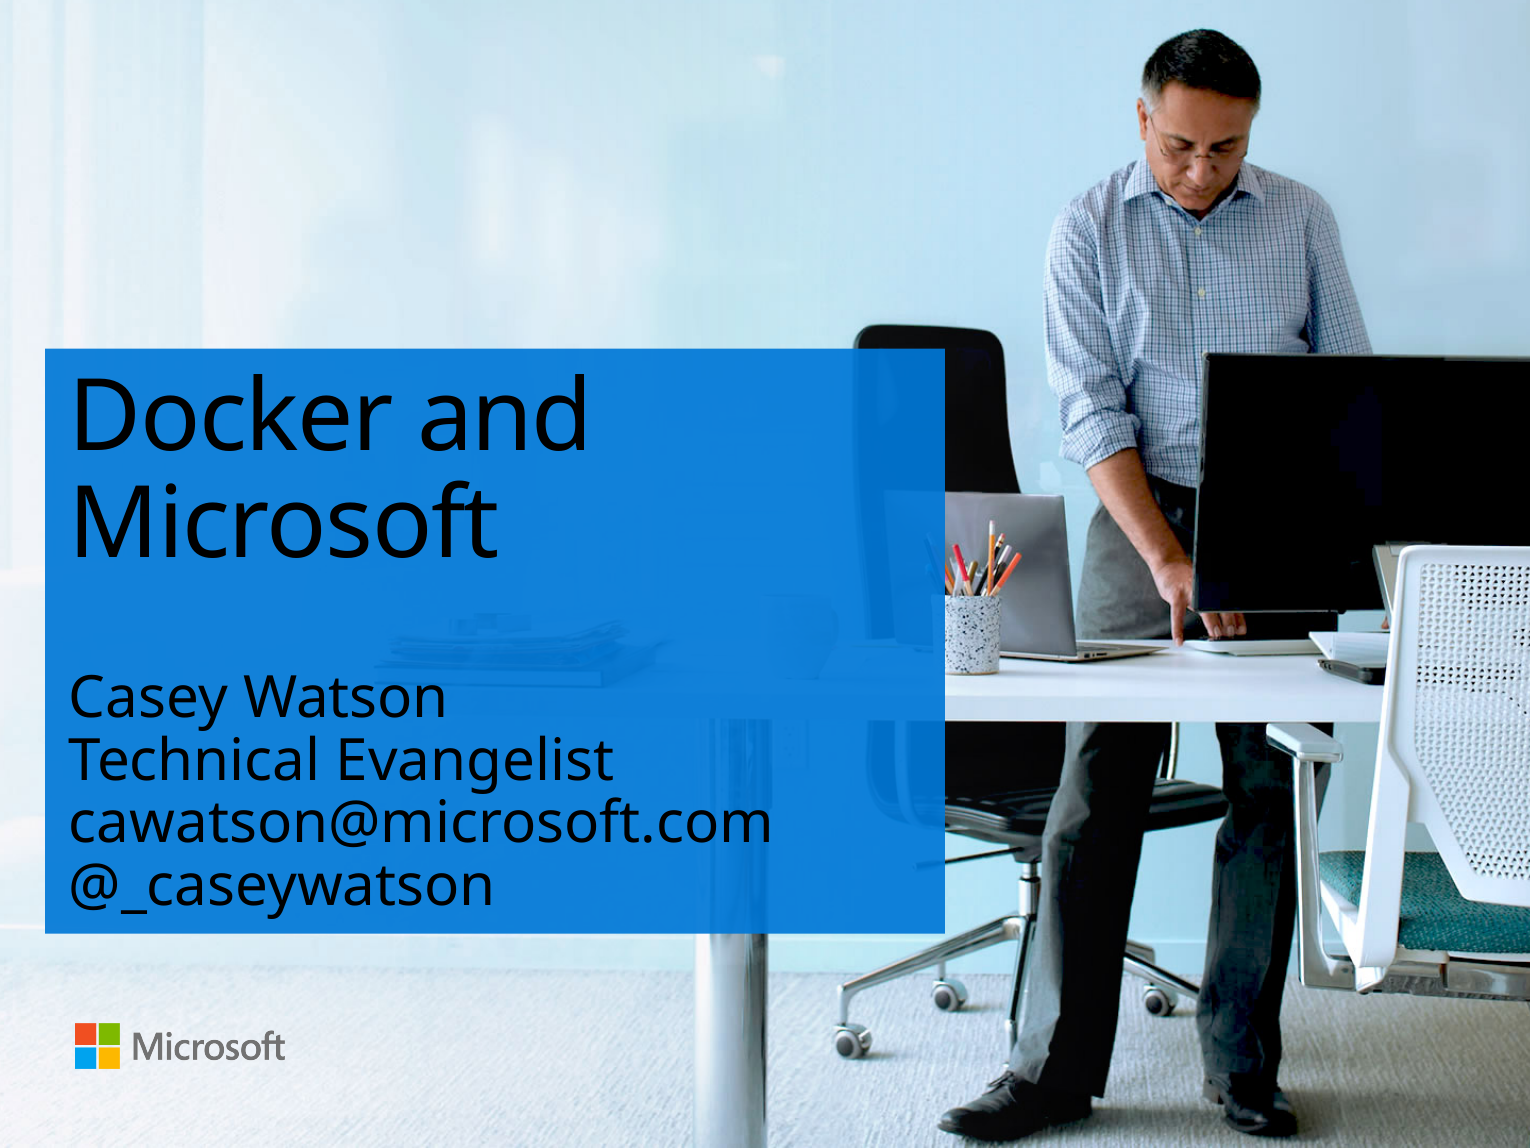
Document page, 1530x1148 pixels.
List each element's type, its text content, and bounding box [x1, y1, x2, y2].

title Docker and Microsoft [45, 348, 946, 648]
list Casey Watson Technical Evangelist cawatson@microsoft.com @_caseywatson [45, 648, 946, 934]
picture [0, 0, 1530, 1148]
